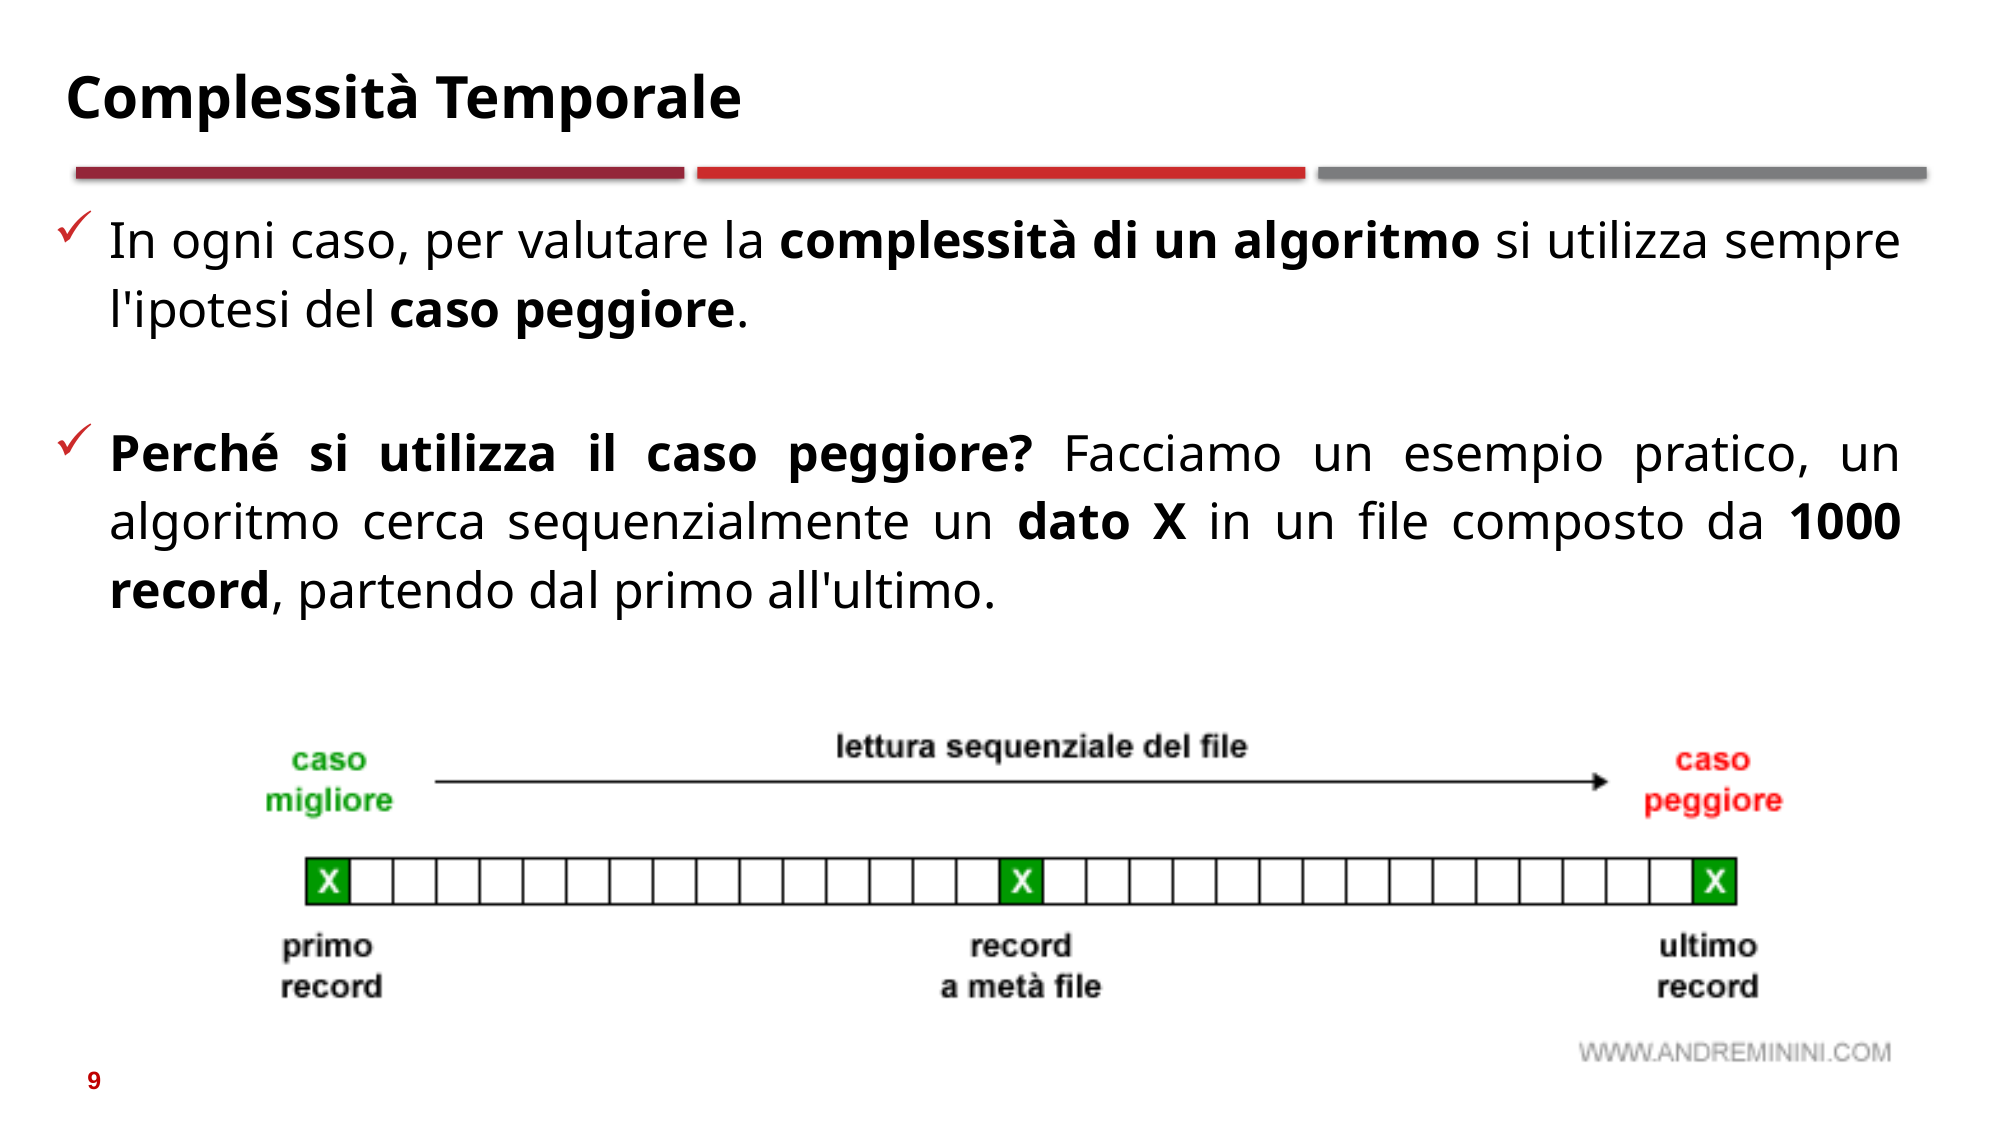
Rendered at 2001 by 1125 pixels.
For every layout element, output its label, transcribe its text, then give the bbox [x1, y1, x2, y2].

slide_number 9 [53, 1049, 136, 1110]
picture [129, 696, 1915, 1080]
title Complessità Temporale [65, 67, 1914, 131]
list In ogni caso, per valutare la complessità di un algoritmo si utilizza sempre l'ipotesi del caso peggiore. Perché si utilizza il caso peggiore? Facciamo un esempio pratico, un algoritmo cerca sequenzialmente un dato X in un file composto da 1000 record, partendo dal primo all'ultimo. [53, 199, 1903, 981]
